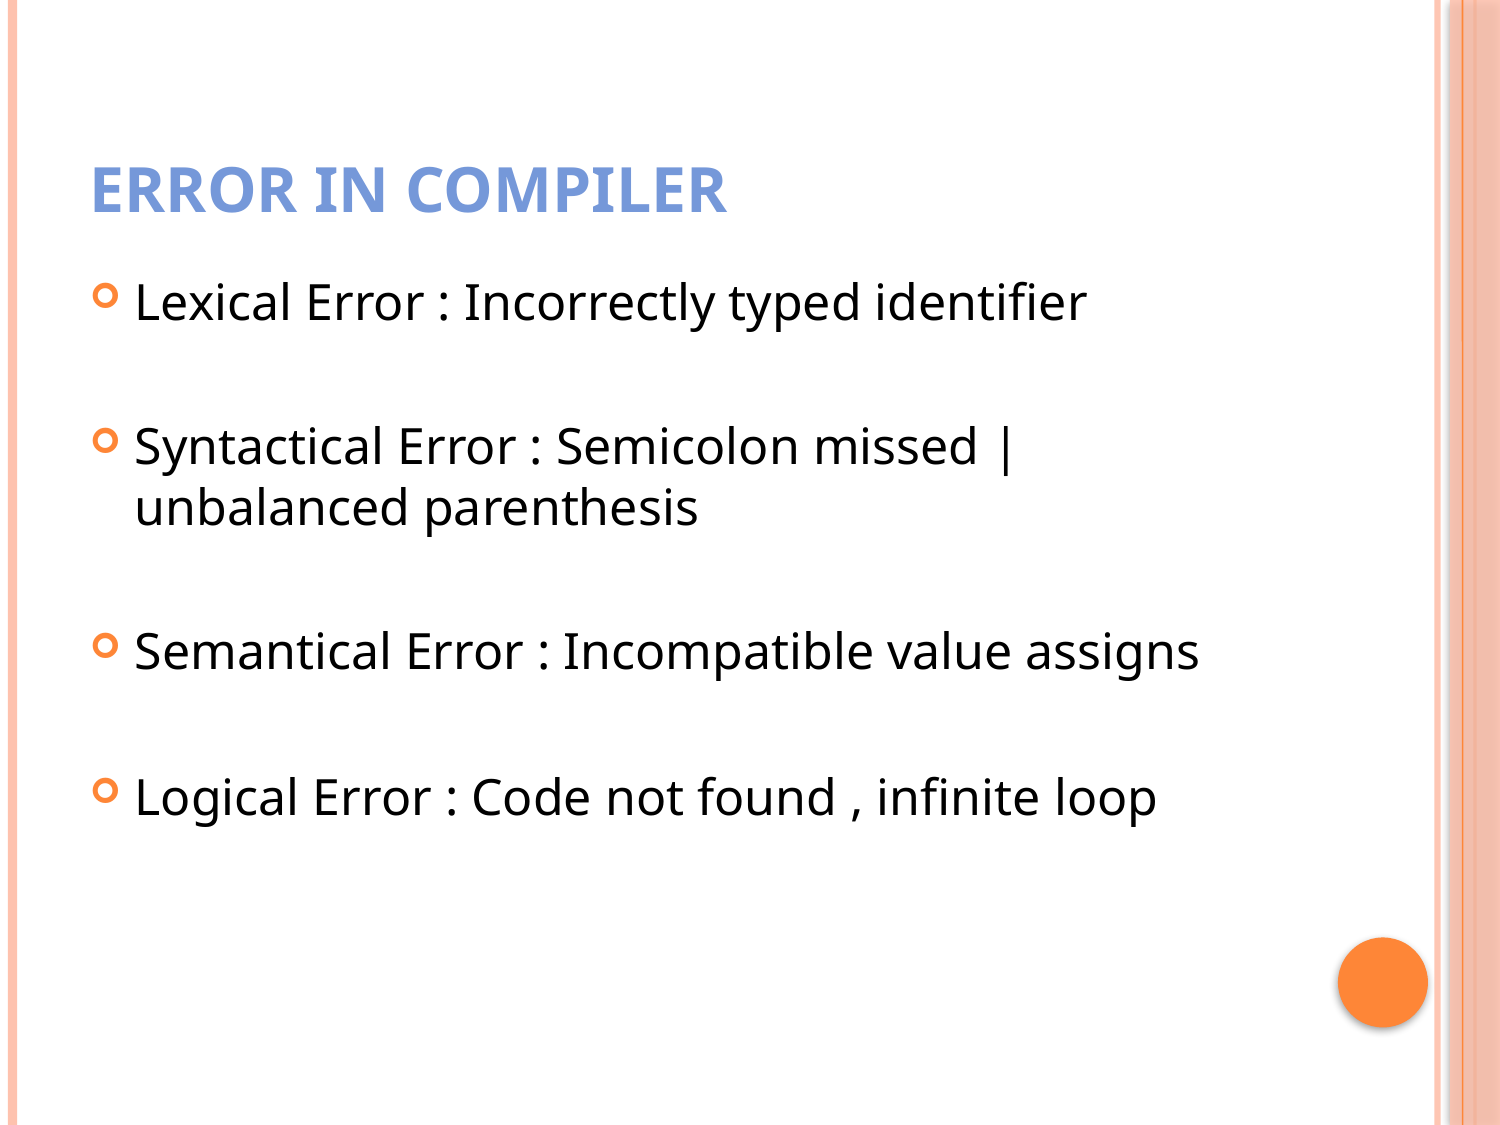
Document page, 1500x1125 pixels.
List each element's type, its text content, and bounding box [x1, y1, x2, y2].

list Lexical Error : Incorrectly typed identifier Syntactical Error : Semicolon missed | unbalanced parenthesis Semantical Error : Incompatible value assigns Logical Error : Code not found , infinite loop [75, 262, 1300, 1062]
title Error In Compiler [75, 45, 1300, 233]
